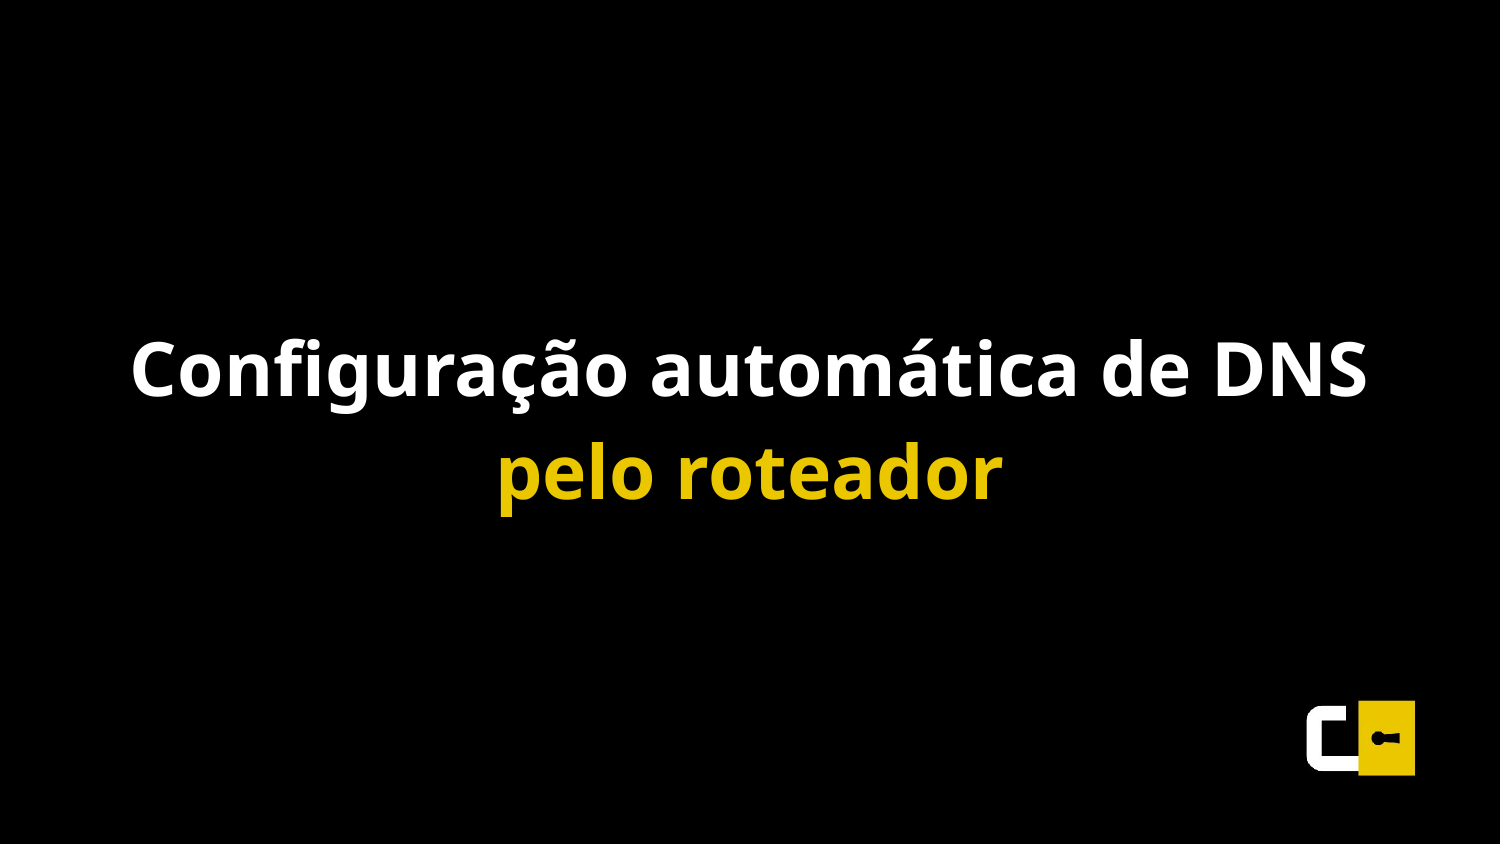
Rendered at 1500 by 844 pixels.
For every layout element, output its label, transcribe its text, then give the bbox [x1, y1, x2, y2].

list Configuração automática de DNS pelo roteador [51, 72, 1449, 750]
picture [1300, 680, 1419, 780]
